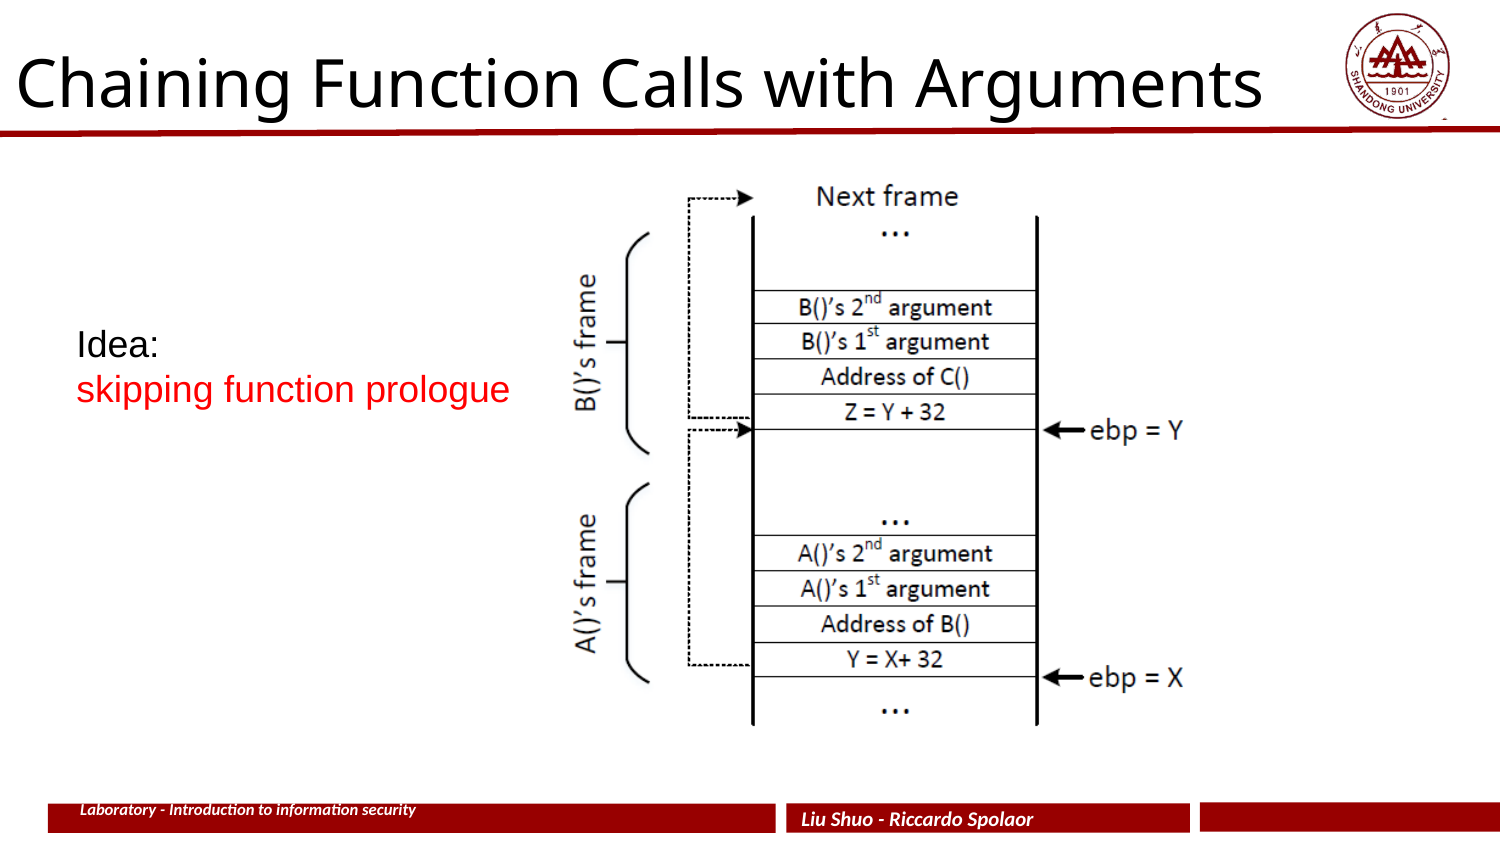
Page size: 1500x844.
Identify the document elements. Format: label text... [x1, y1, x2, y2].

text_box Idea: skipping function prologue [61, 312, 494, 418]
title Chaining Function Calls with Arguments [0, 35, 1398, 130]
picture [494, 150, 1239, 748]
picture [1345, 12, 1450, 120]
